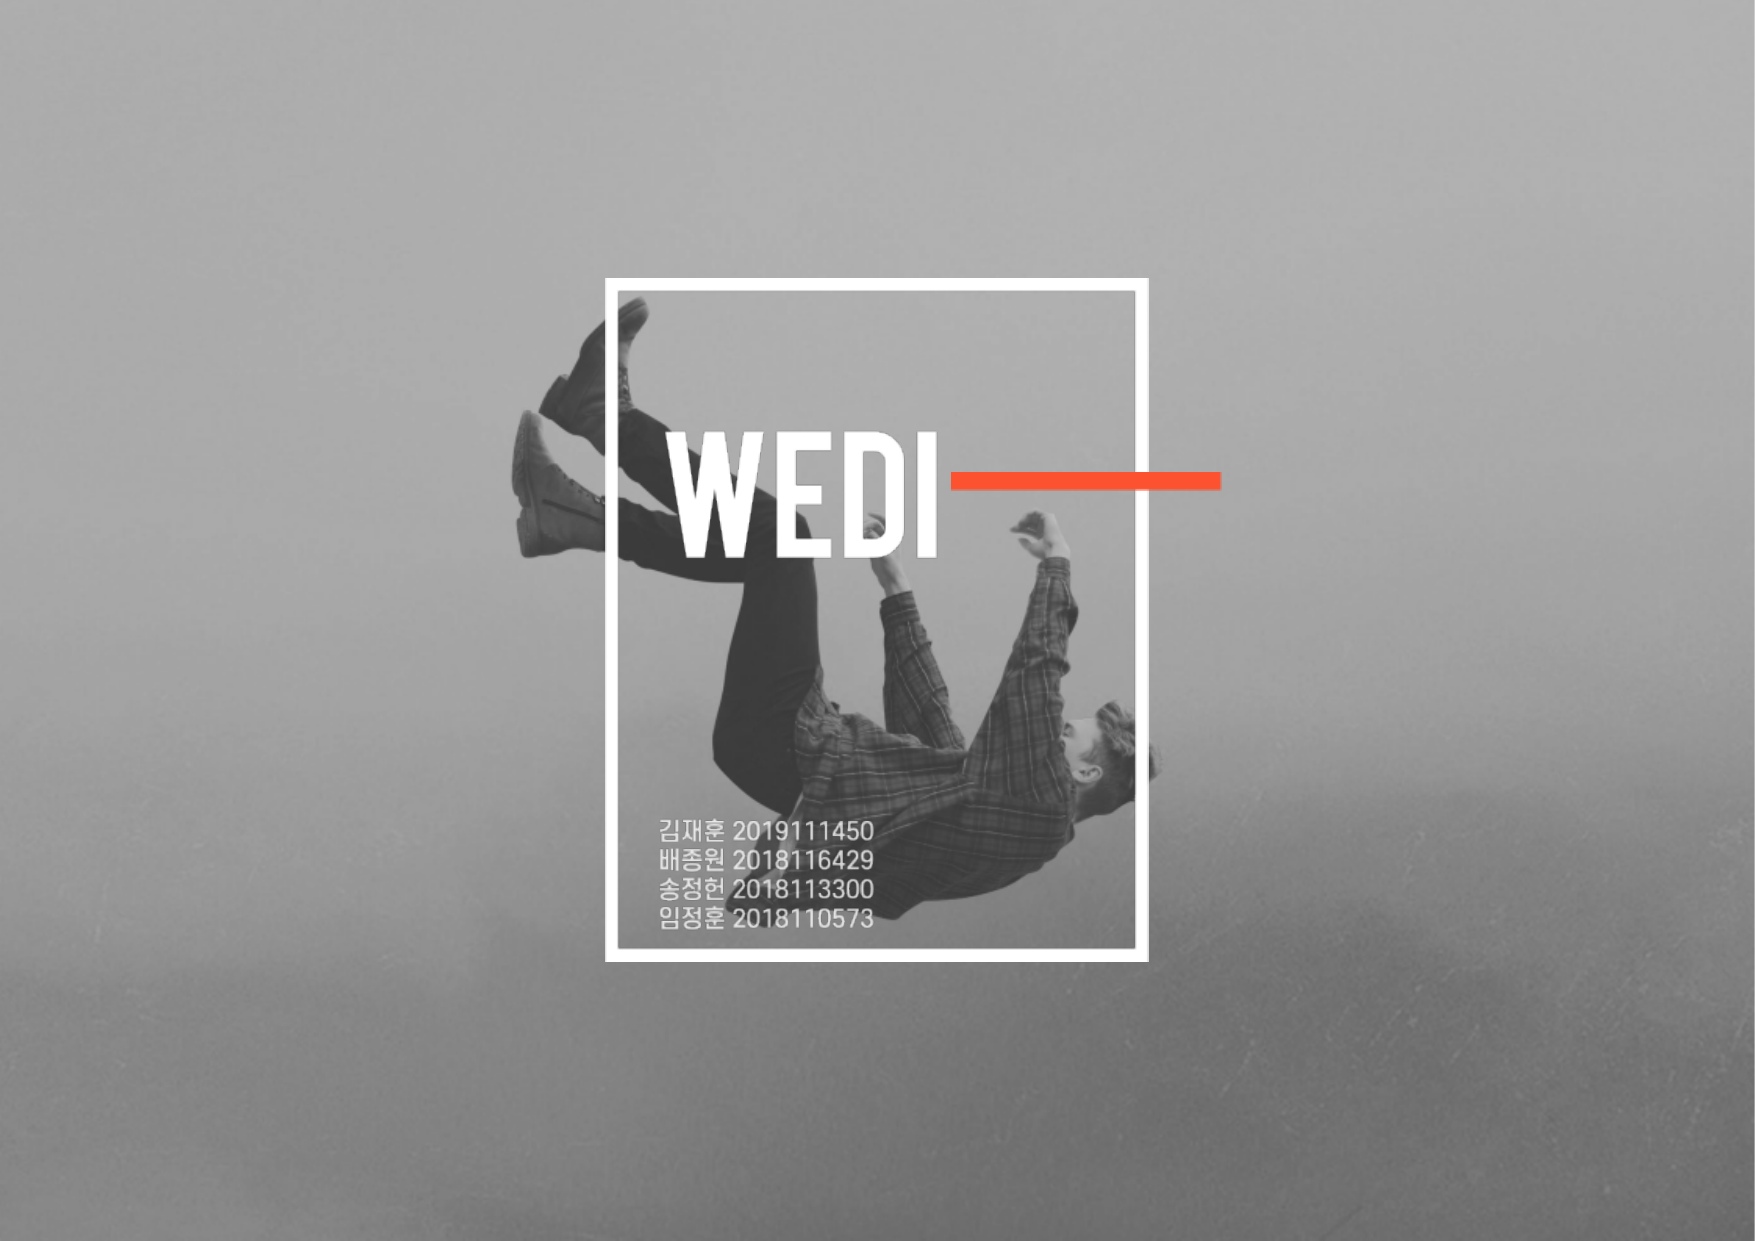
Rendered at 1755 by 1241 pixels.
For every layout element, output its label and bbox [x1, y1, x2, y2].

picture [637, 366, 1008, 624]
text_box [950, 472, 1223, 491]
text_box [0, 0, 1755, 1241]
text_box [605, 278, 1149, 962]
picture [654, 782, 887, 949]
